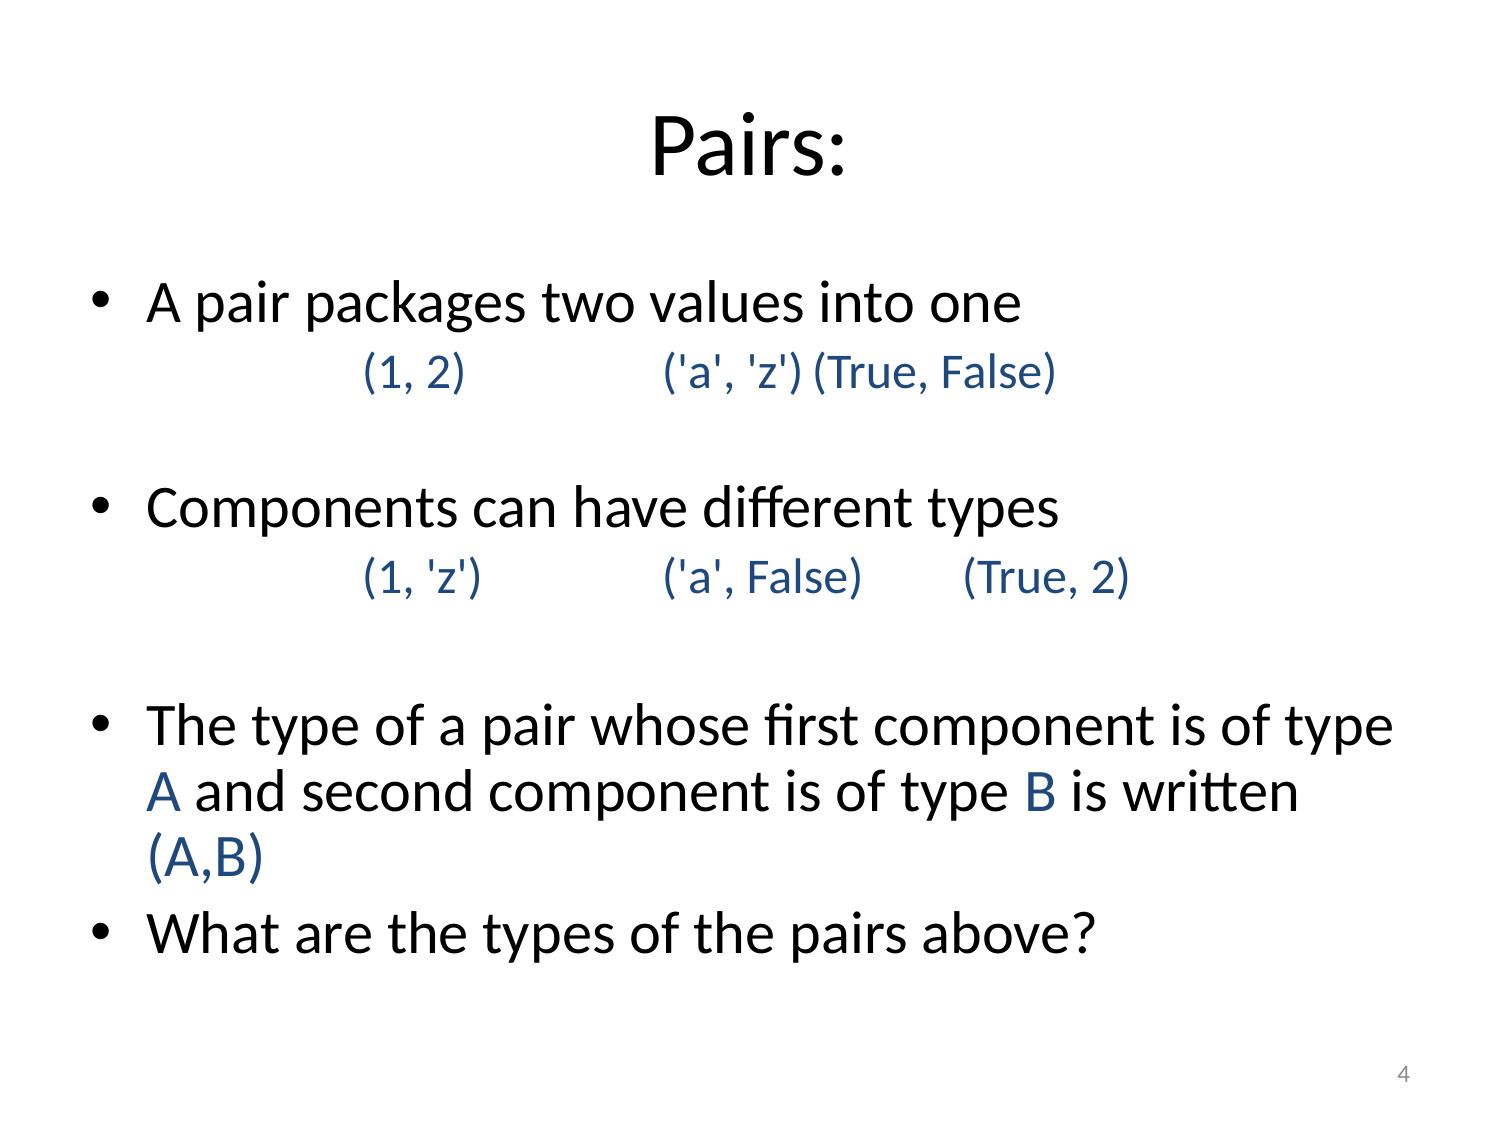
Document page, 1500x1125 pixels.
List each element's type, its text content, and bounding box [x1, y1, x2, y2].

title Pairs: [74, 44, 1426, 233]
list A pair packages two values into one (1, 2) ('a', 'z') (True, False) Components can have different types (1, 'z') ('a', False) (True, 2) The type of a pair whose first component is of type A and second component is of type B is written (A,B) What are the types of the pairs above? [74, 262, 1426, 1006]
slide_number 4 [1074, 1042, 1425, 1103]
